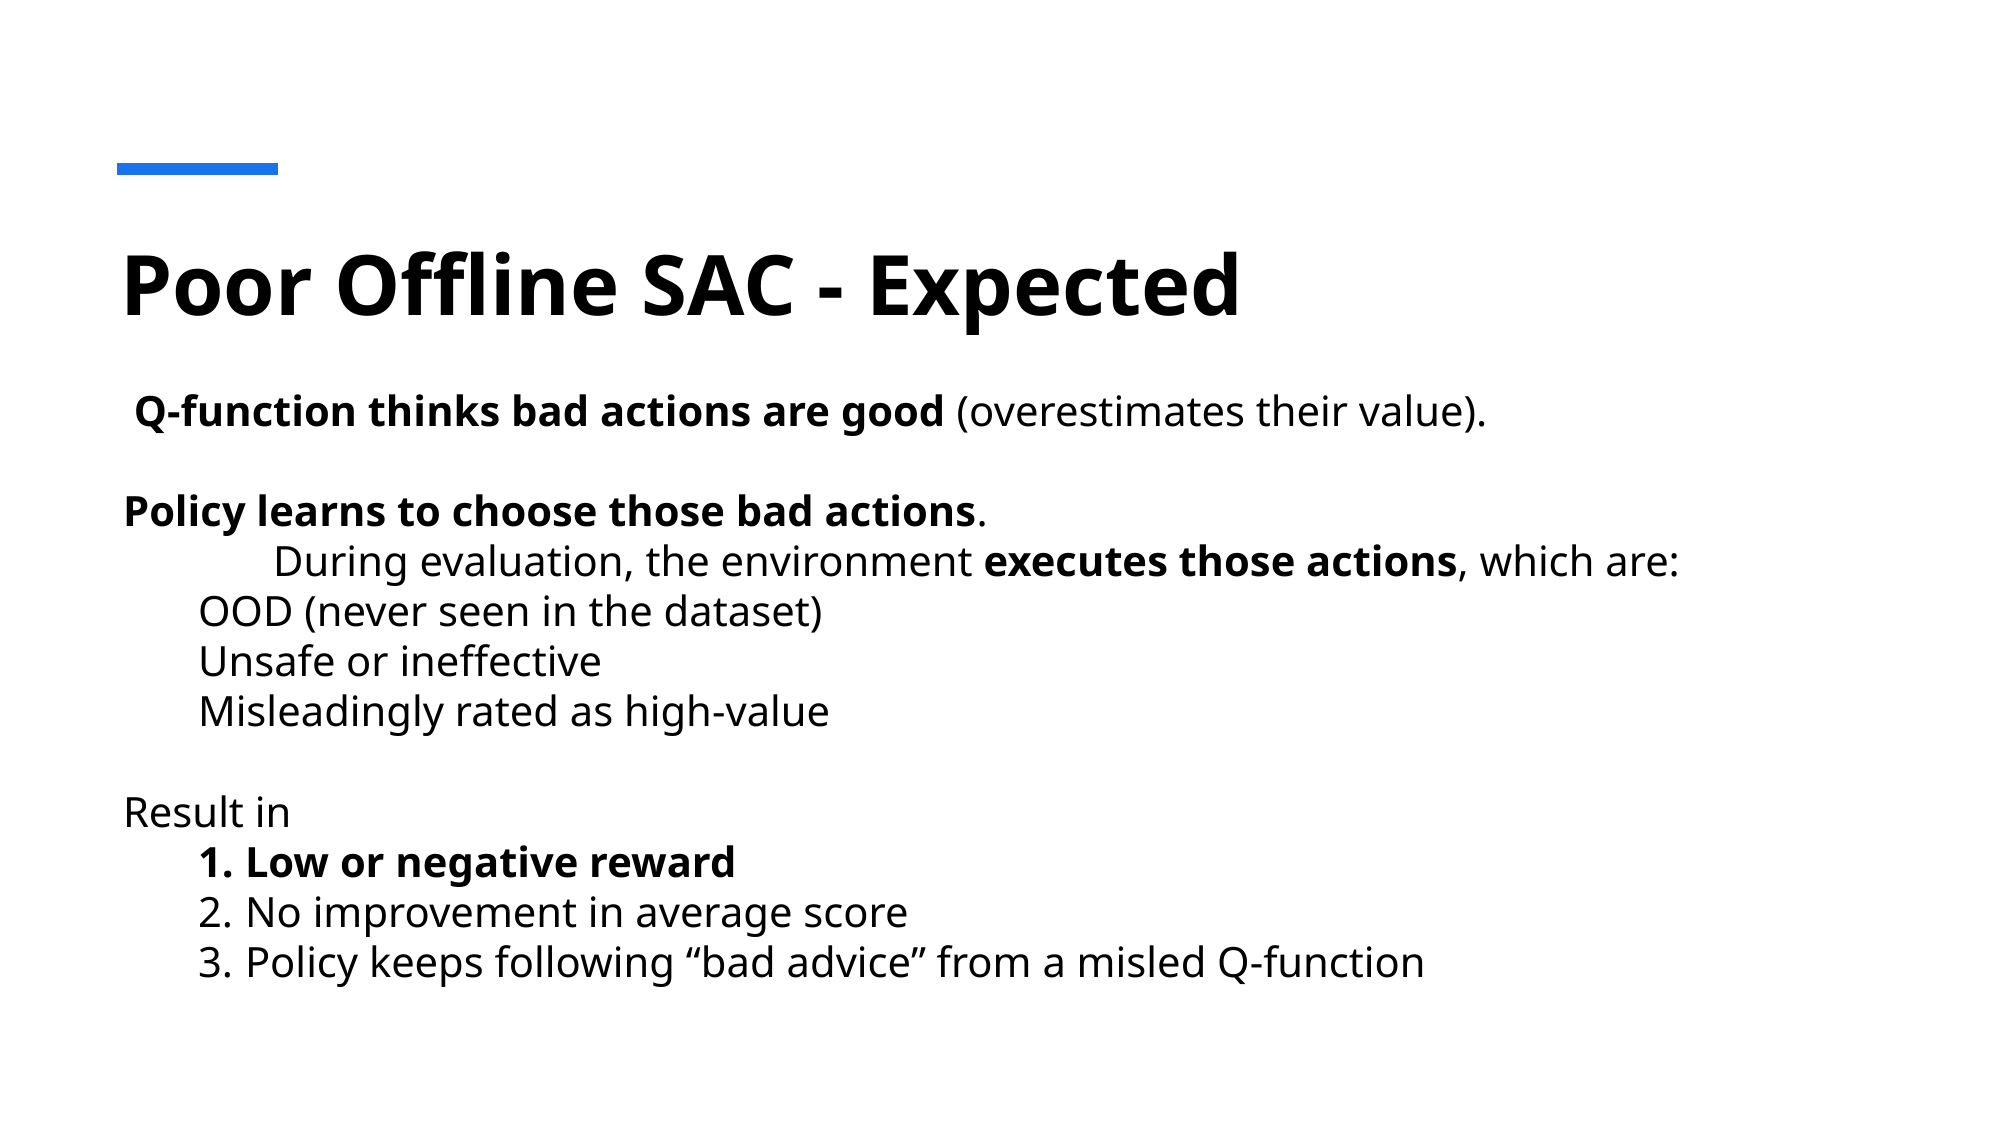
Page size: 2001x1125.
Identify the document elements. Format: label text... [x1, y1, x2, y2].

text_box Q-function thinks bad actions are good (overestimates their value). Policy learns to choose those bad actions. During evaluation, the environment executes those actions, which are: OOD (never seen in the dataset) Unsafe or ineffective Misleadingly rated as high-value Result in Low or negative reward No improvement in average score Policy keeps following “bad advice” from a misled Q-function [108, 377, 1960, 993]
title Poor Offline SAC - Expected [105, 224, 1892, 405]
